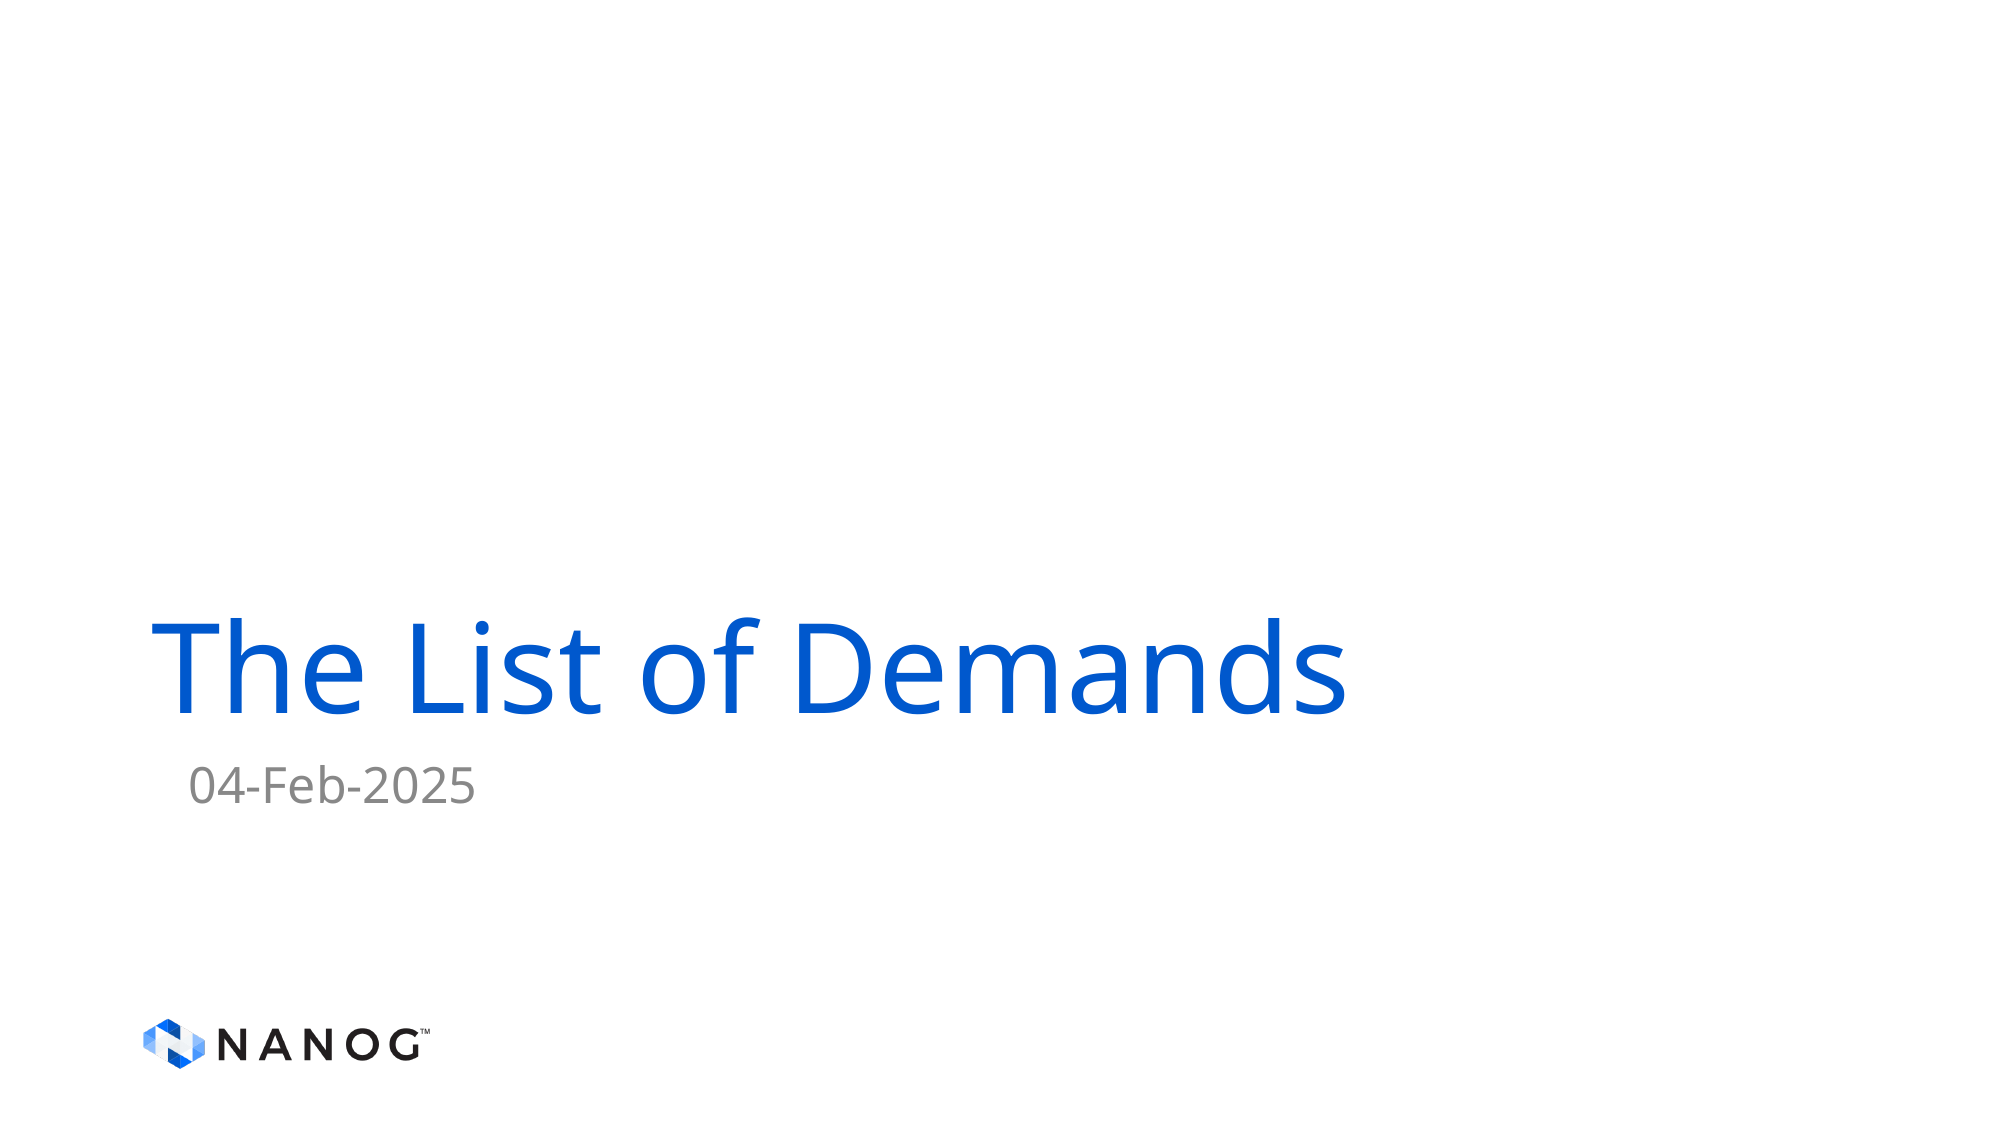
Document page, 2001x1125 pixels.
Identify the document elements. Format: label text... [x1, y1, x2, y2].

title The List of Demands [136, 280, 1862, 749]
picture [137, 1013, 434, 1074]
list 04-Feb-2025 [136, 752, 1862, 999]
